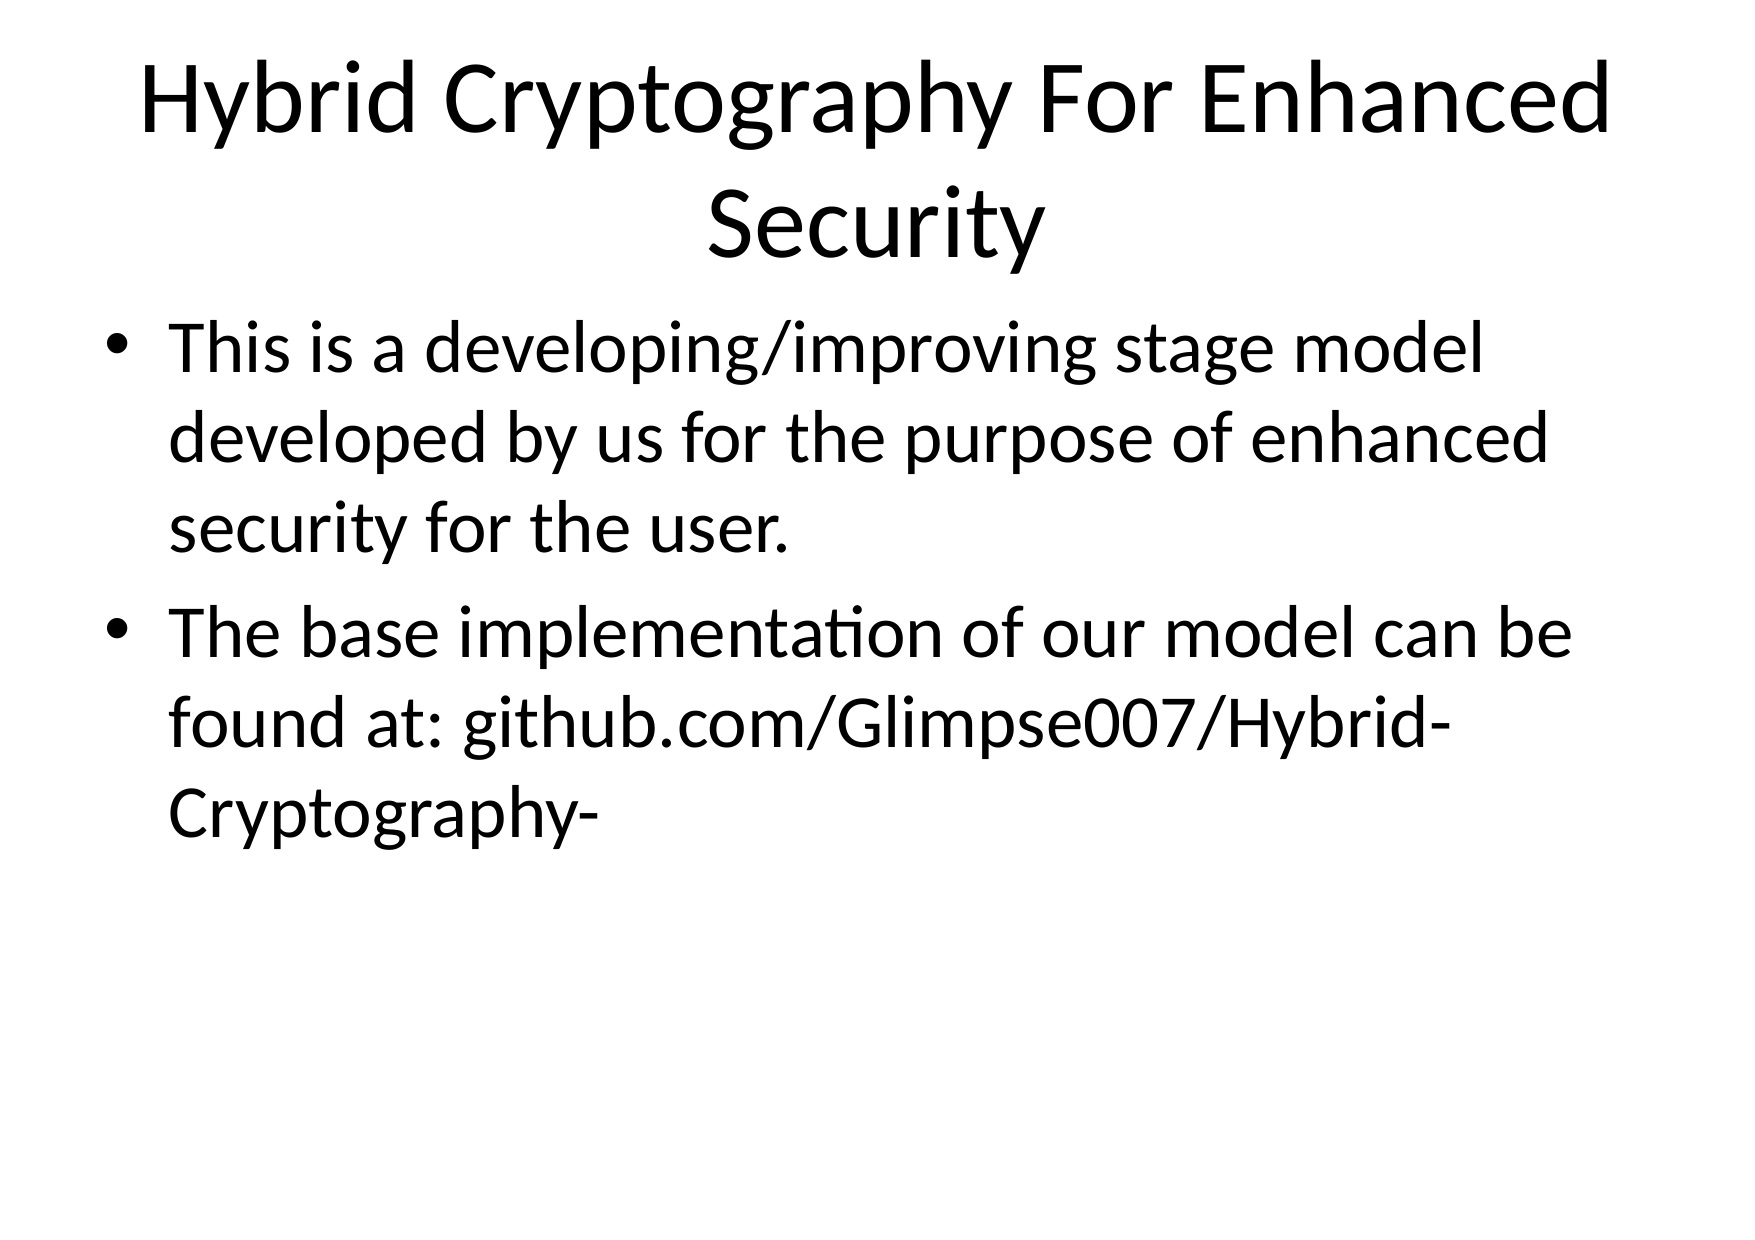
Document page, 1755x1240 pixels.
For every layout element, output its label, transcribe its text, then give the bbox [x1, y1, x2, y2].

list This is a developing/improving stage model developed by us for the purpose of enhanced security for the user. The base implementation of our model can be found at: github.com/Glimpse007/Hybrid-Cryptography- [87, 289, 1667, 1108]
title Hybrid Cryptography For Enhanced Security [87, 49, 1667, 257]
